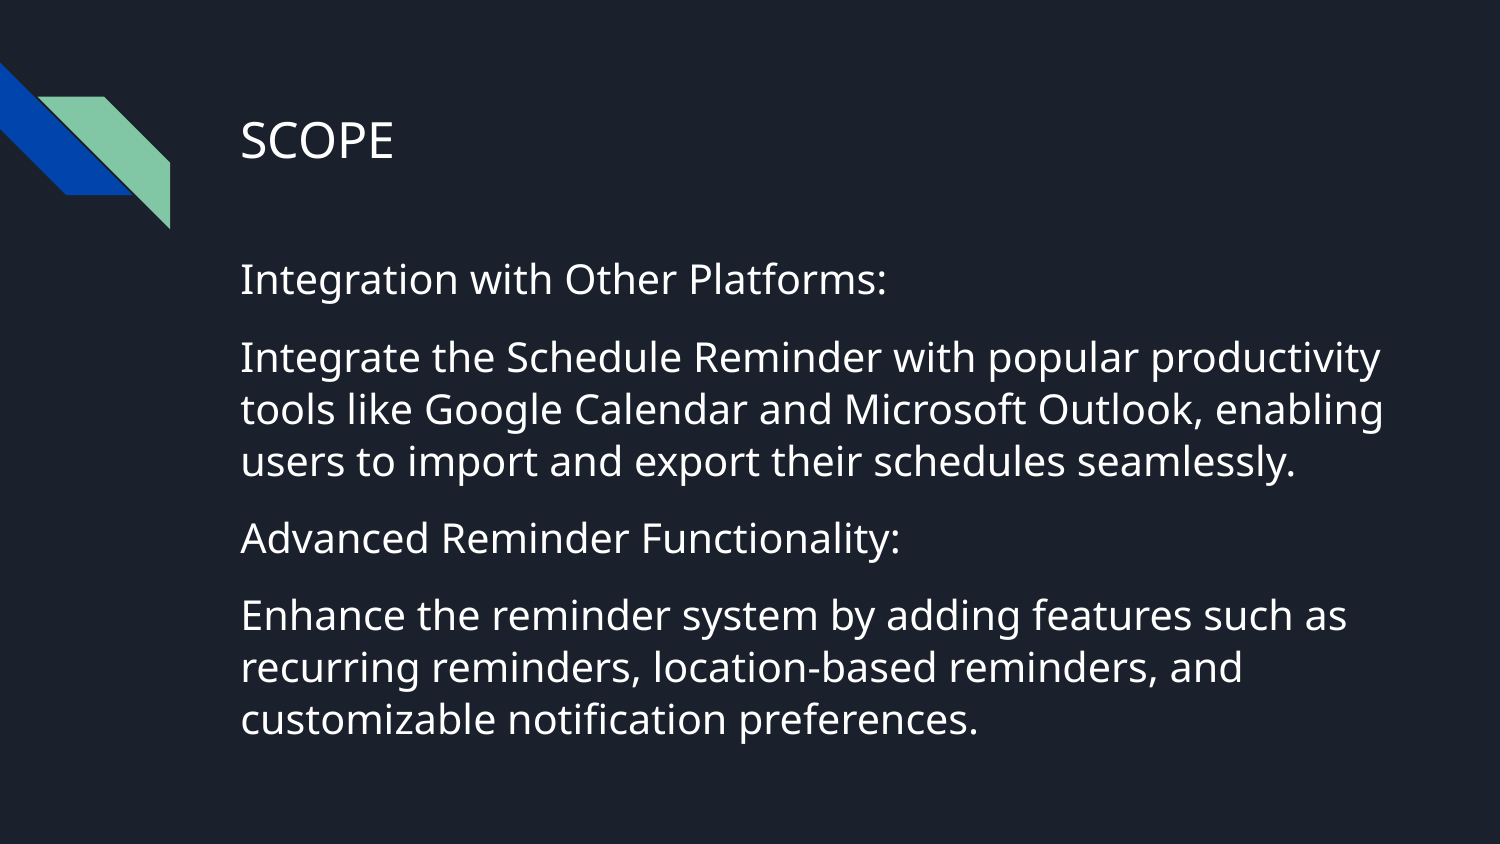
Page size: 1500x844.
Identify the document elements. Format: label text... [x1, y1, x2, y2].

title SCOPE [225, 93, 1381, 236]
list Integration with Other Platforms: Integrate the Schedule Reminder with popular productivity tools like Google Calendar and Microsoft Outlook, enabling users to import and export their schedules seamlessly. Advanced Reminder Functionality: Enhance the reminder system by adding features such as recurring reminders, location-based reminders, and customizable notification preferences. [225, 236, 1427, 762]
